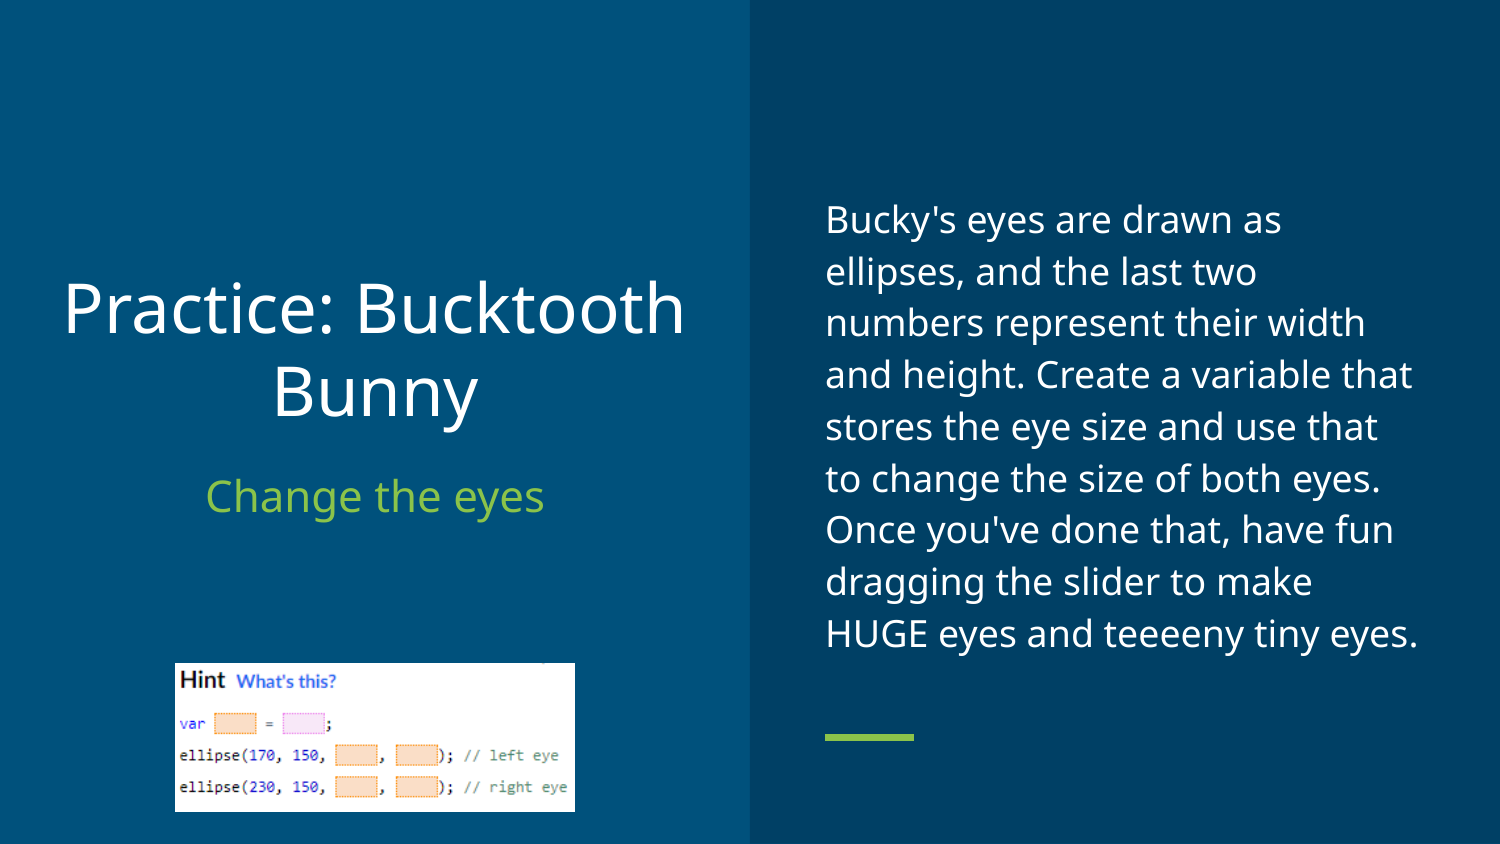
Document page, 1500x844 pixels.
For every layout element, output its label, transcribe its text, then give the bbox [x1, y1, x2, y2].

title Practice: Bucktooth Bunny [43, 198, 708, 446]
picture [176, 664, 574, 811]
list Bucky's eyes are drawn as ellipses, and the last two numbers represent their width and height. Create a variable that stores the eye size and use that to change the size of both eyes. Once you've done that, have fun dragging the slider to make HUGE eyes and teeeeny tiny eyes. [810, 118, 1440, 725]
subtitle Change the eyes [43, 454, 708, 675]
